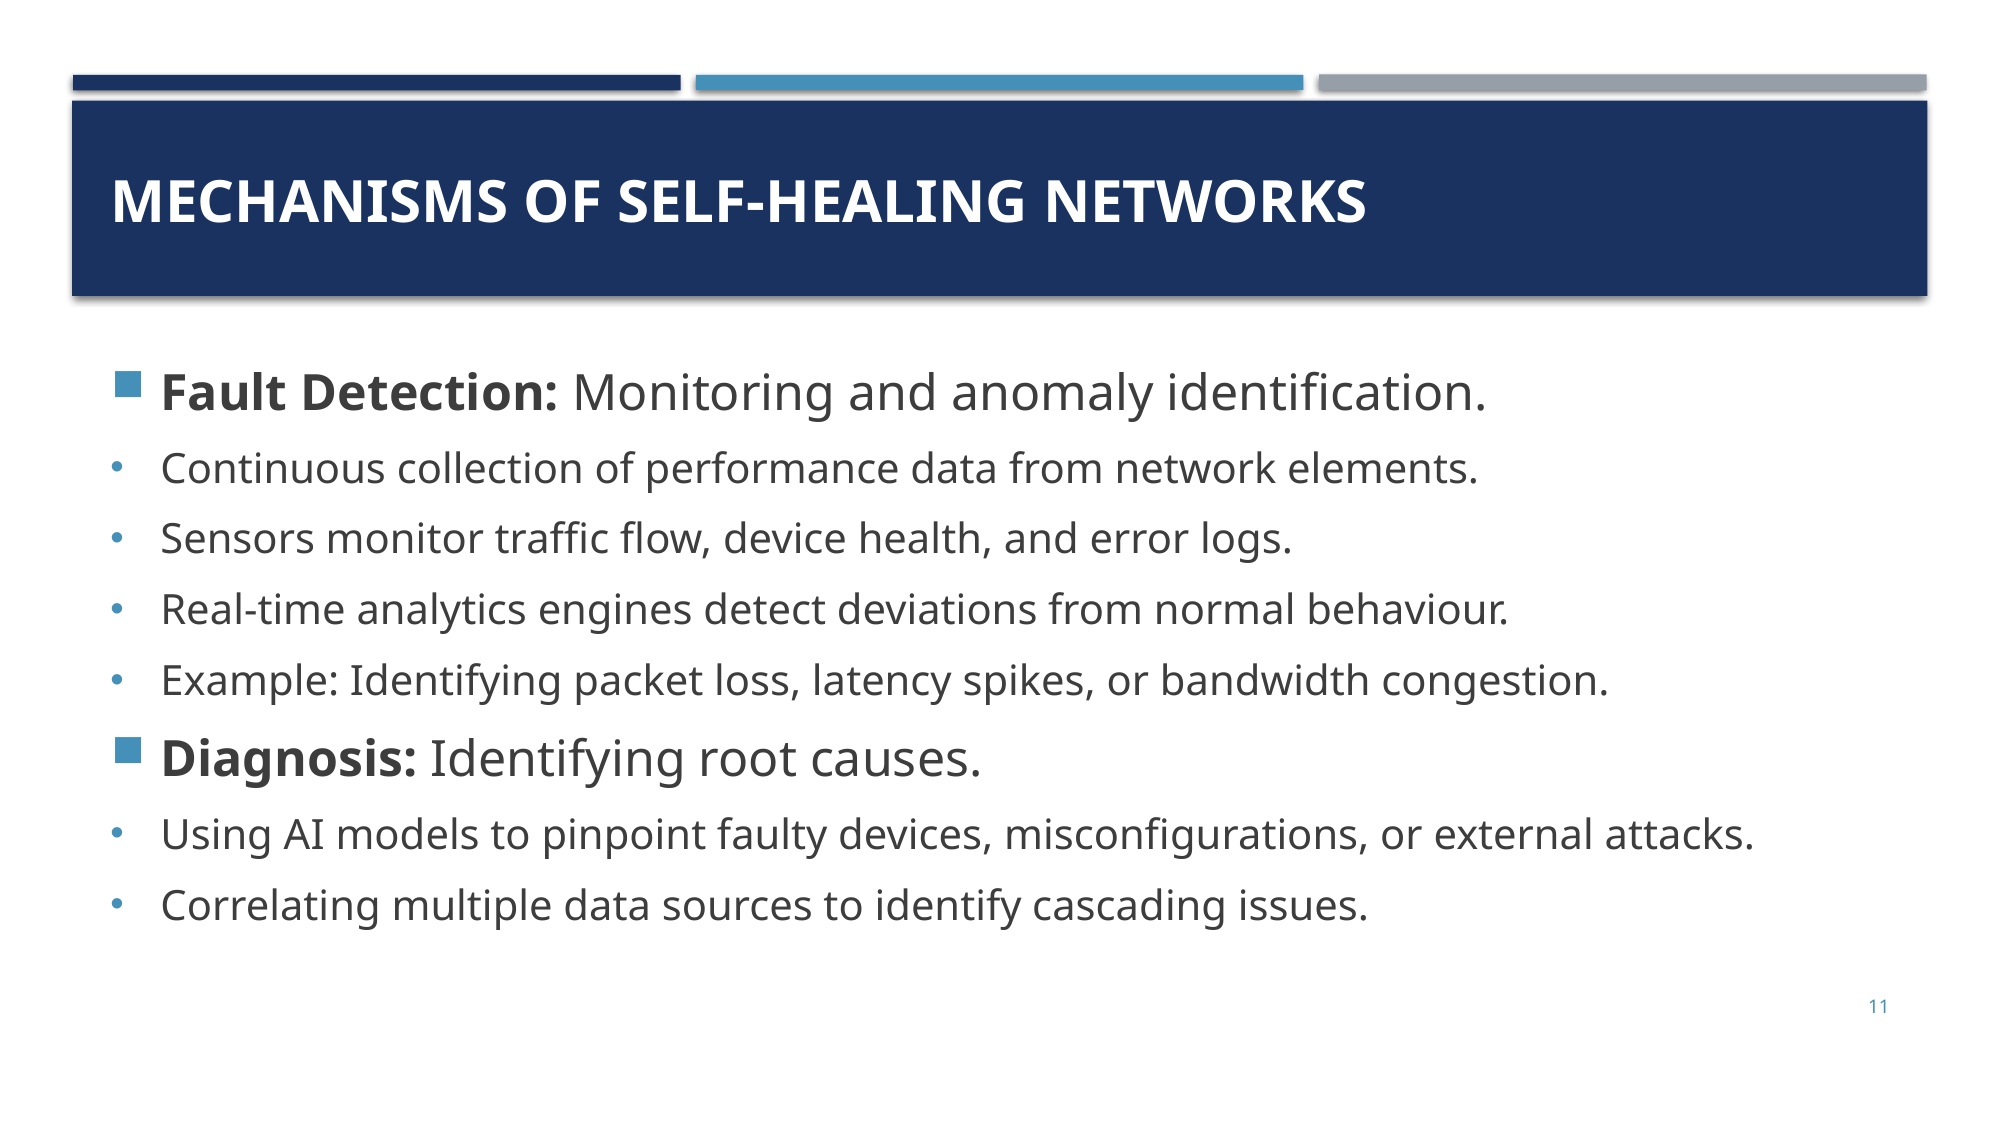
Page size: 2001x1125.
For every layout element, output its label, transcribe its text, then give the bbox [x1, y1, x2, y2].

title Mechanisms of Self-Healing Networks [95, 115, 1905, 242]
list Fault Detection: Monitoring and anomaly identification. Continuous collection of performance data from network elements. Sensors monitor traffic flow, device health, and error logs. Real-time analytics engines detect deviations from normal behaviour. Example: Identifying packet loss, latency spikes, or bandwidth congestion. Diagnosis: Identifying root causes. Using AI models to pinpoint faulty devices, misconfigurations, or external attacks. Correlating multiple data sources to identify cascading issues. [95, 279, 1905, 1010]
slide_number 11 [1732, 977, 1905, 1037]
